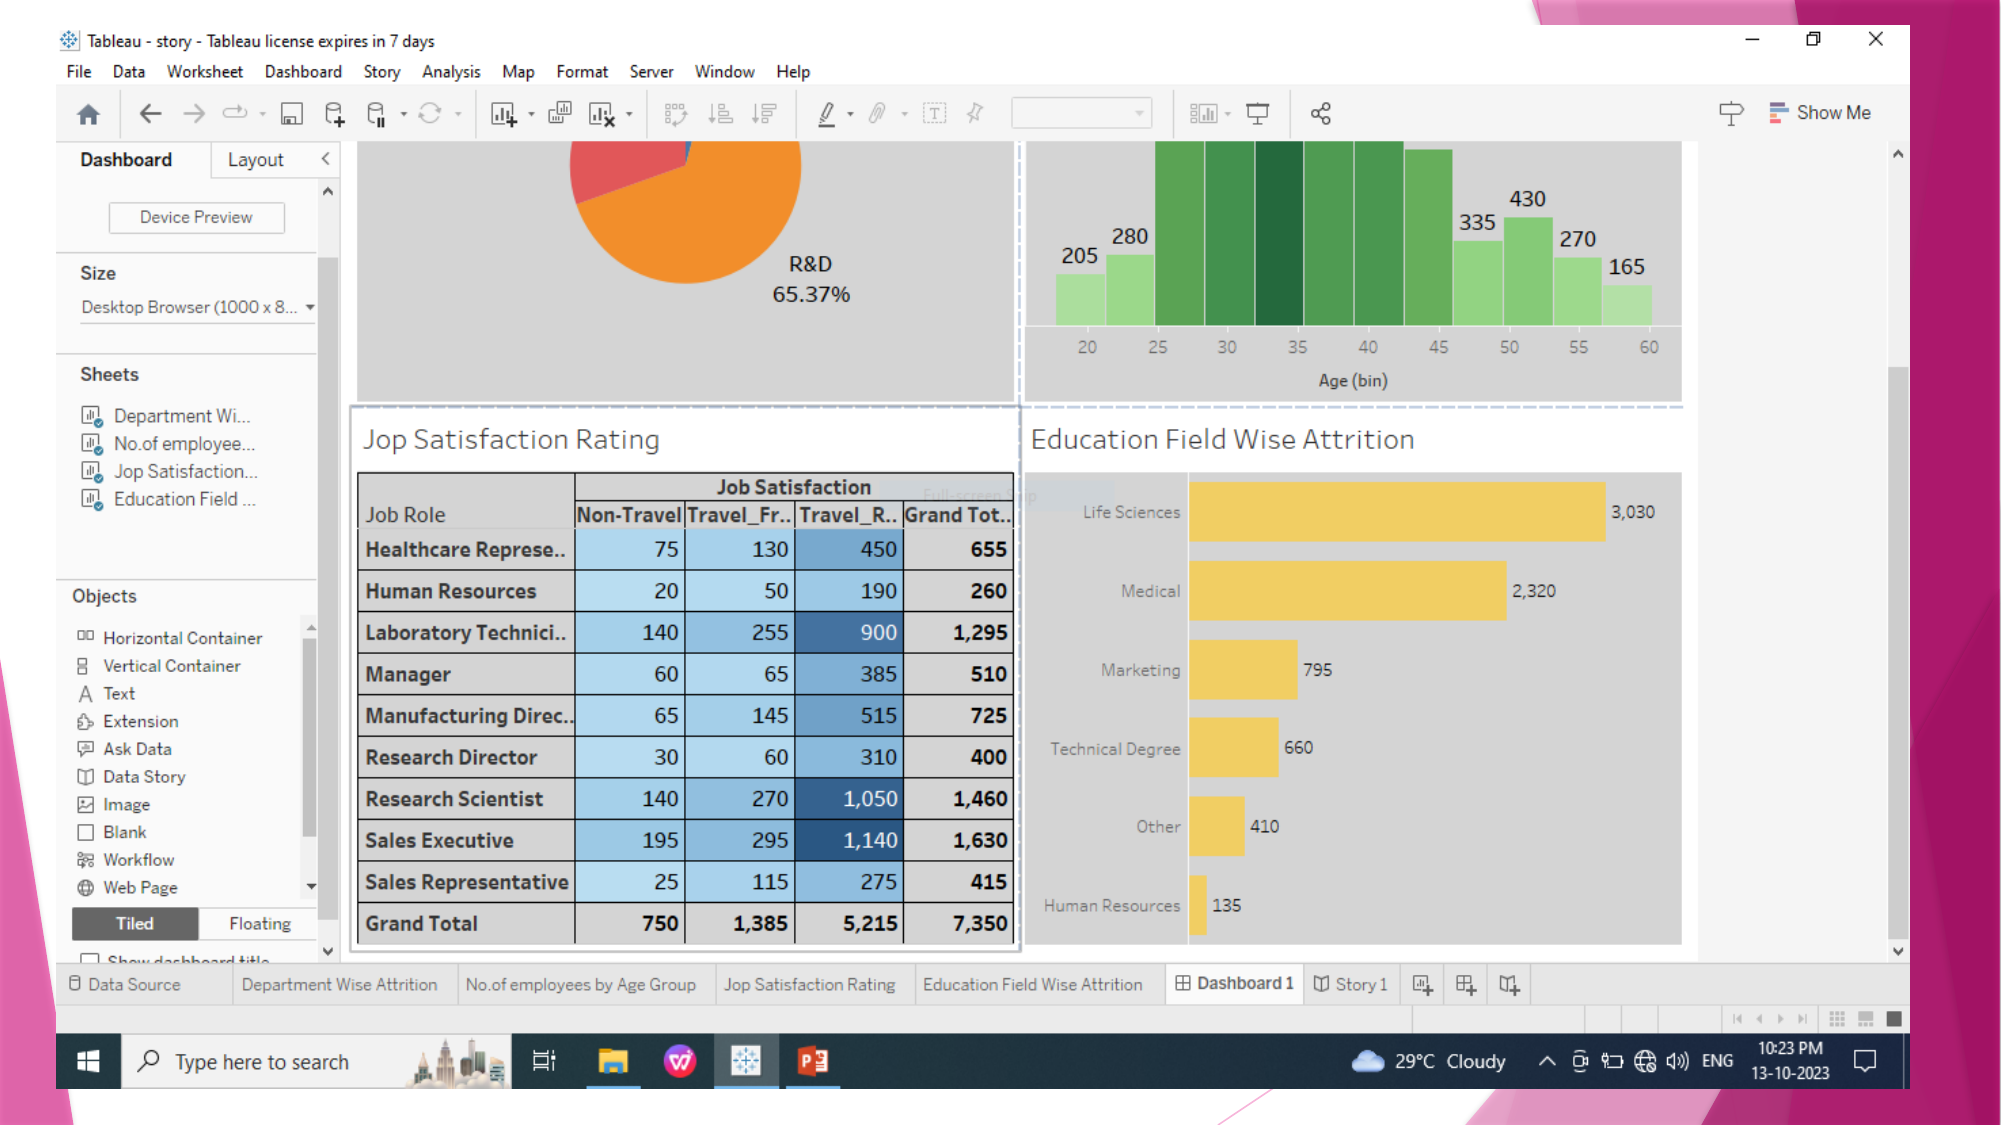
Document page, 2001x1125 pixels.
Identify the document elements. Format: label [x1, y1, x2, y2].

picture [56, 25, 1911, 1089]
